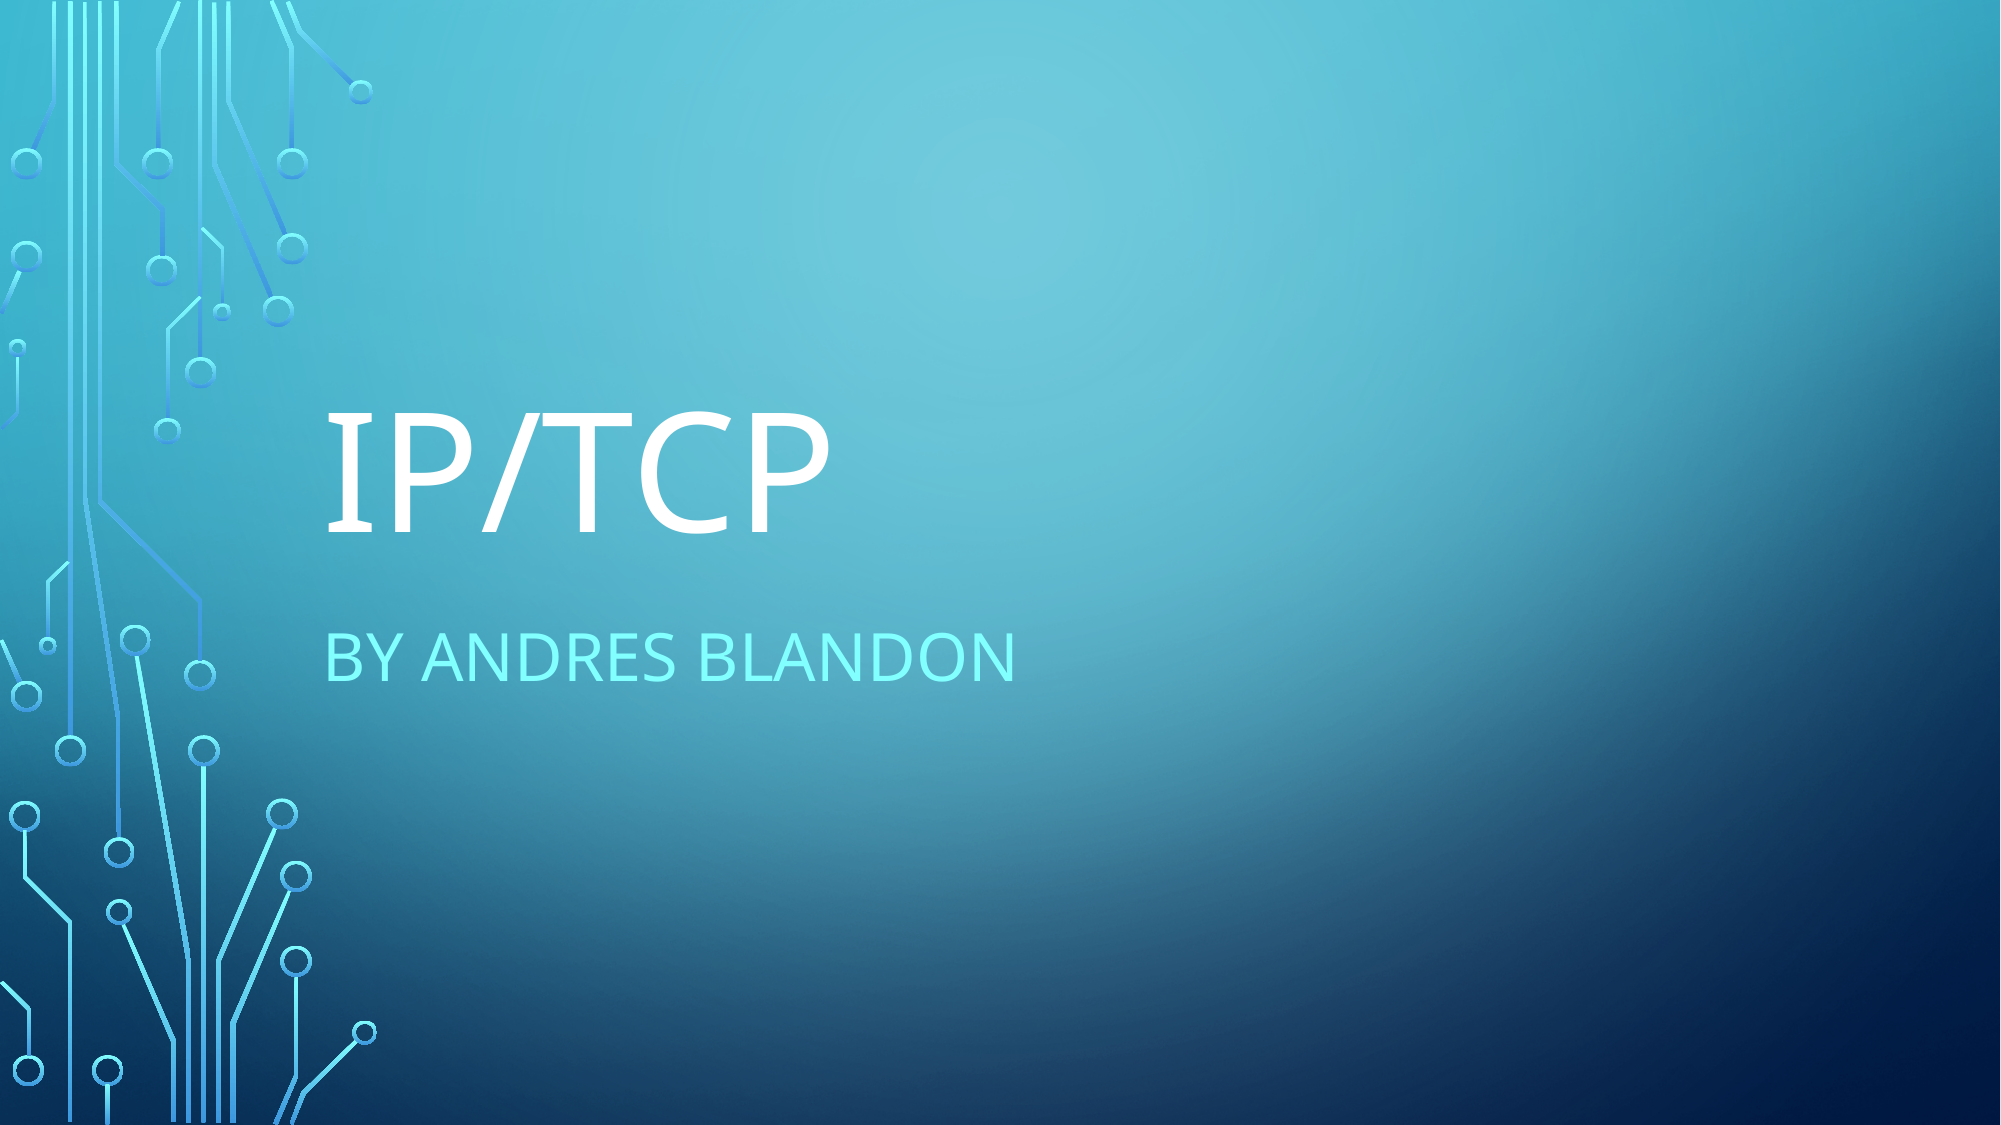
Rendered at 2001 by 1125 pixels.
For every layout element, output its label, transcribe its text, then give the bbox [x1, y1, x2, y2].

subtitle By Andres Blandon [307, 590, 1750, 863]
title IP/TCP [307, 184, 1750, 576]
